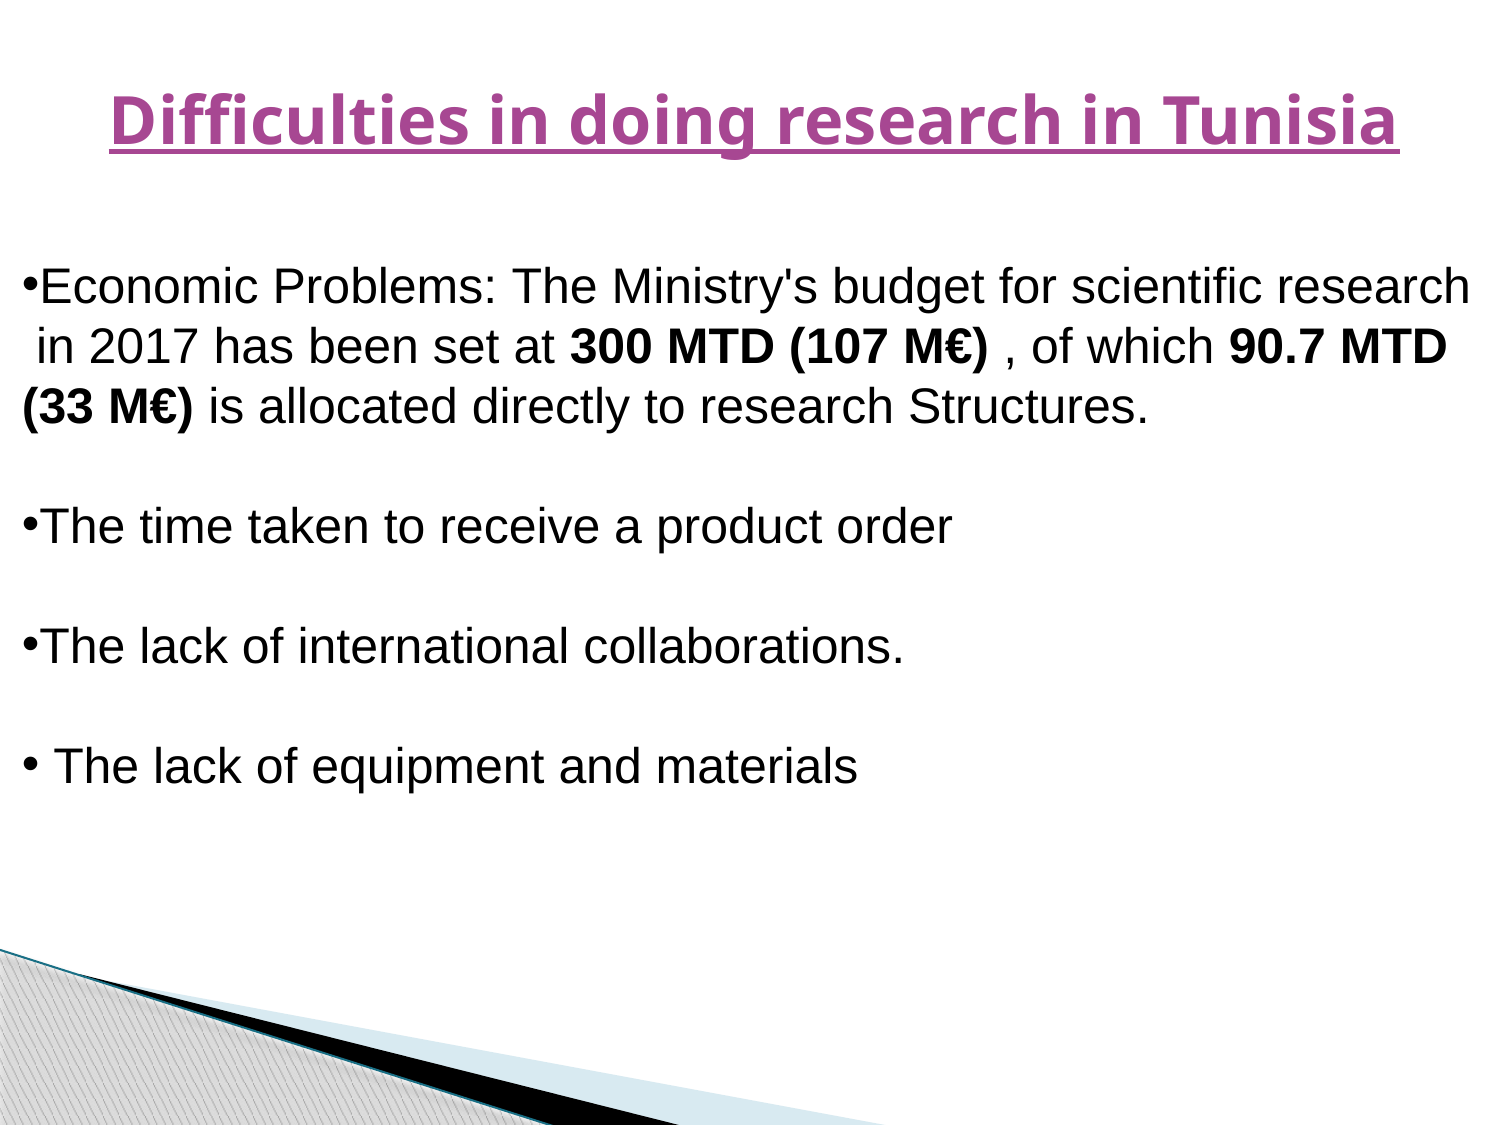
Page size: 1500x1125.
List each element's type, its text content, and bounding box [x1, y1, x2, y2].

text_box Economic Problems: The Ministry's budget for scientific research in 2017 has been set at 300 MTD (107 M€) , of which 90.7 MTD (33 M€) is allocated directly to research Structures. The time taken to receive a product order The lack of international collaborations. The lack of equipment and materials [7, 246, 1487, 846]
text_box Difficulties in doing research in Tunisia [93, 70, 1454, 165]
